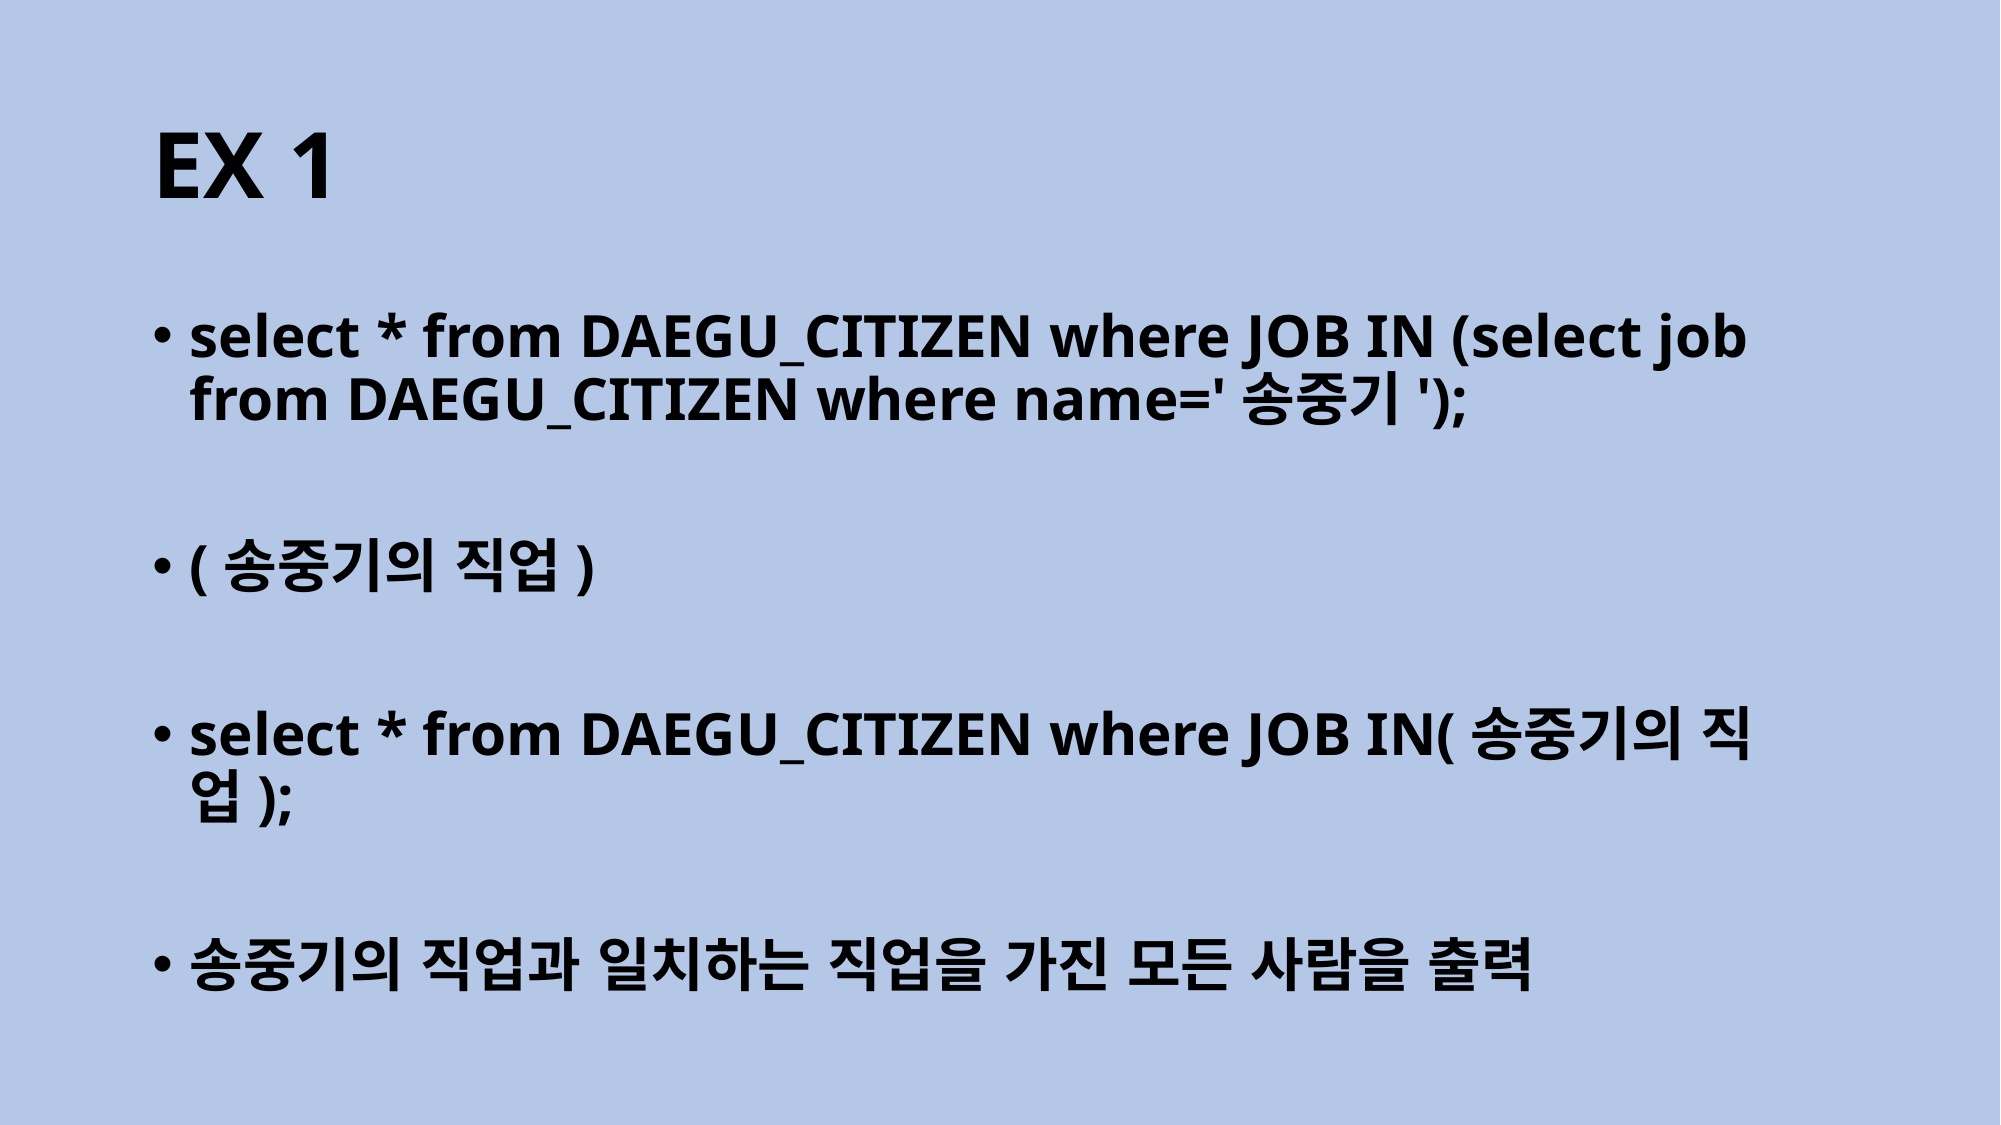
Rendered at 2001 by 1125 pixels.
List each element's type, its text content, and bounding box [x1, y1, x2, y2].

title EX 1 [137, 59, 1863, 278]
list select * from DAEGU_CITIZEN where JOB IN (select job from DAEGU_CITIZEN where name='송중기'); (송중기의 직업) select * from DAEGU_CITIZEN where JOB IN(송중기의 직업); 송중기의 직업과 일치하는 직업을 가진 모든 사람을 출력 [137, 299, 1863, 1014]
